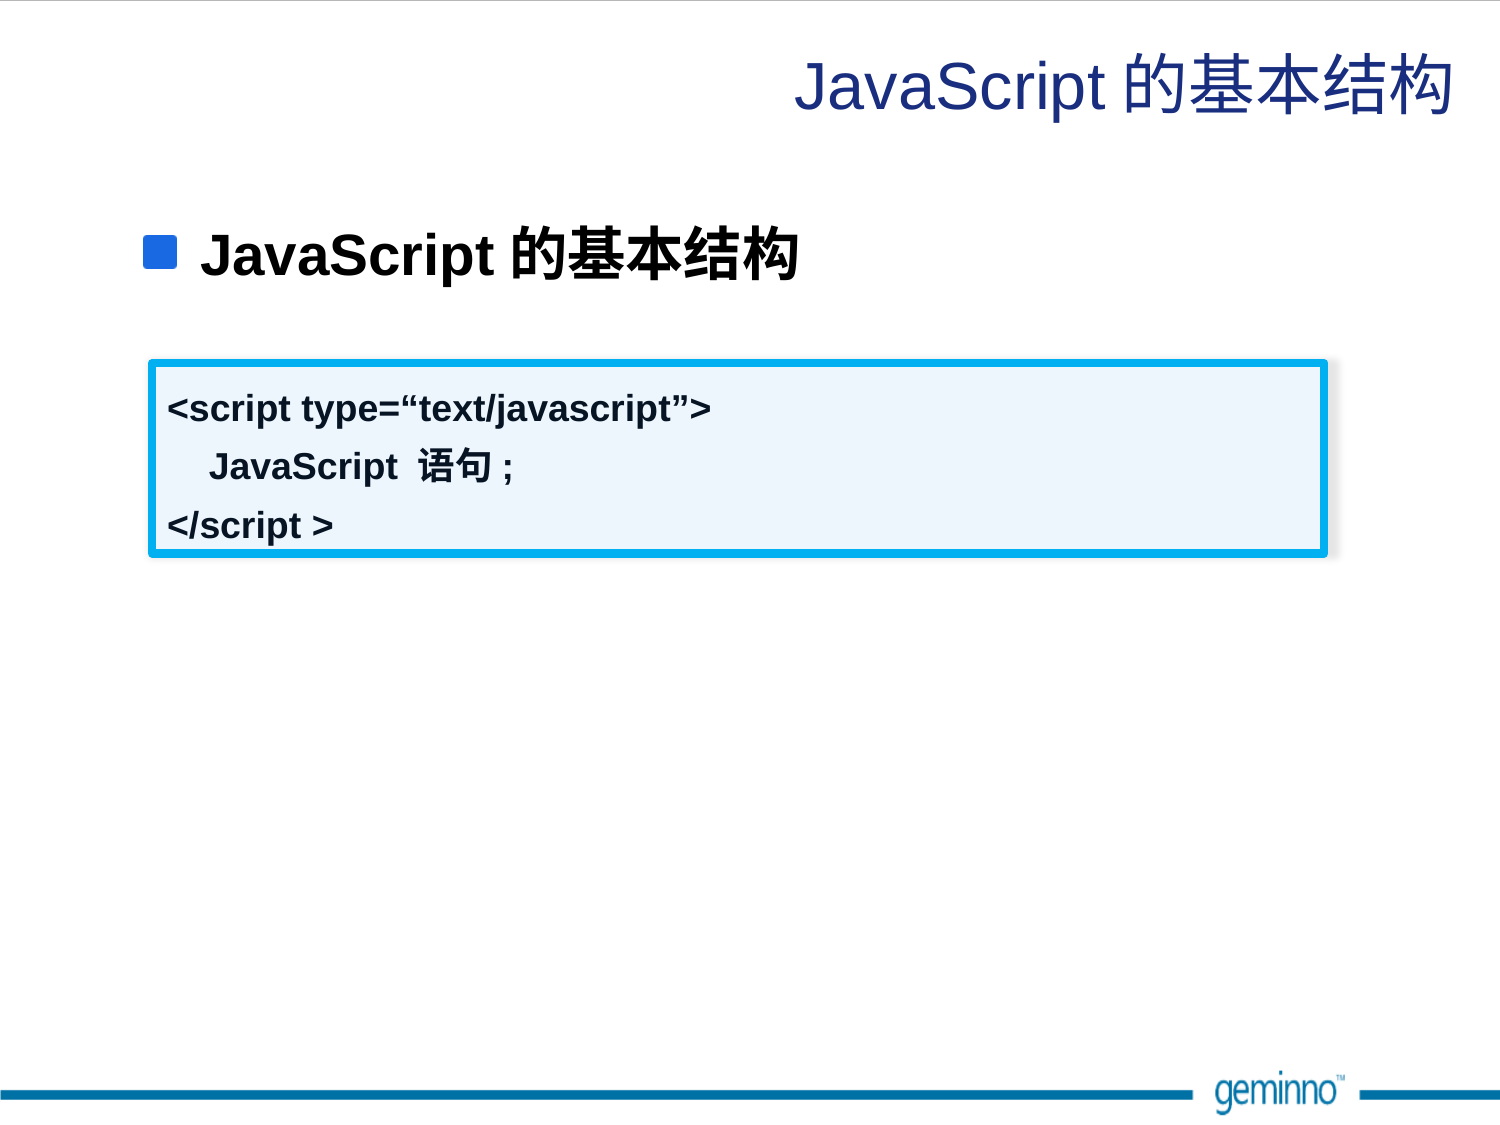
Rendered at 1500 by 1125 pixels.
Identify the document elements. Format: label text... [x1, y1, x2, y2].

list JavaScript的基本结构 [128, 209, 1383, 1032]
text_box <script type=“text/javascript”> JavaScript 语句; </script > [152, 363, 1325, 554]
picture [0, 0, 1500, 1125]
title JavaScript的基本结构 [120, 34, 1471, 183]
